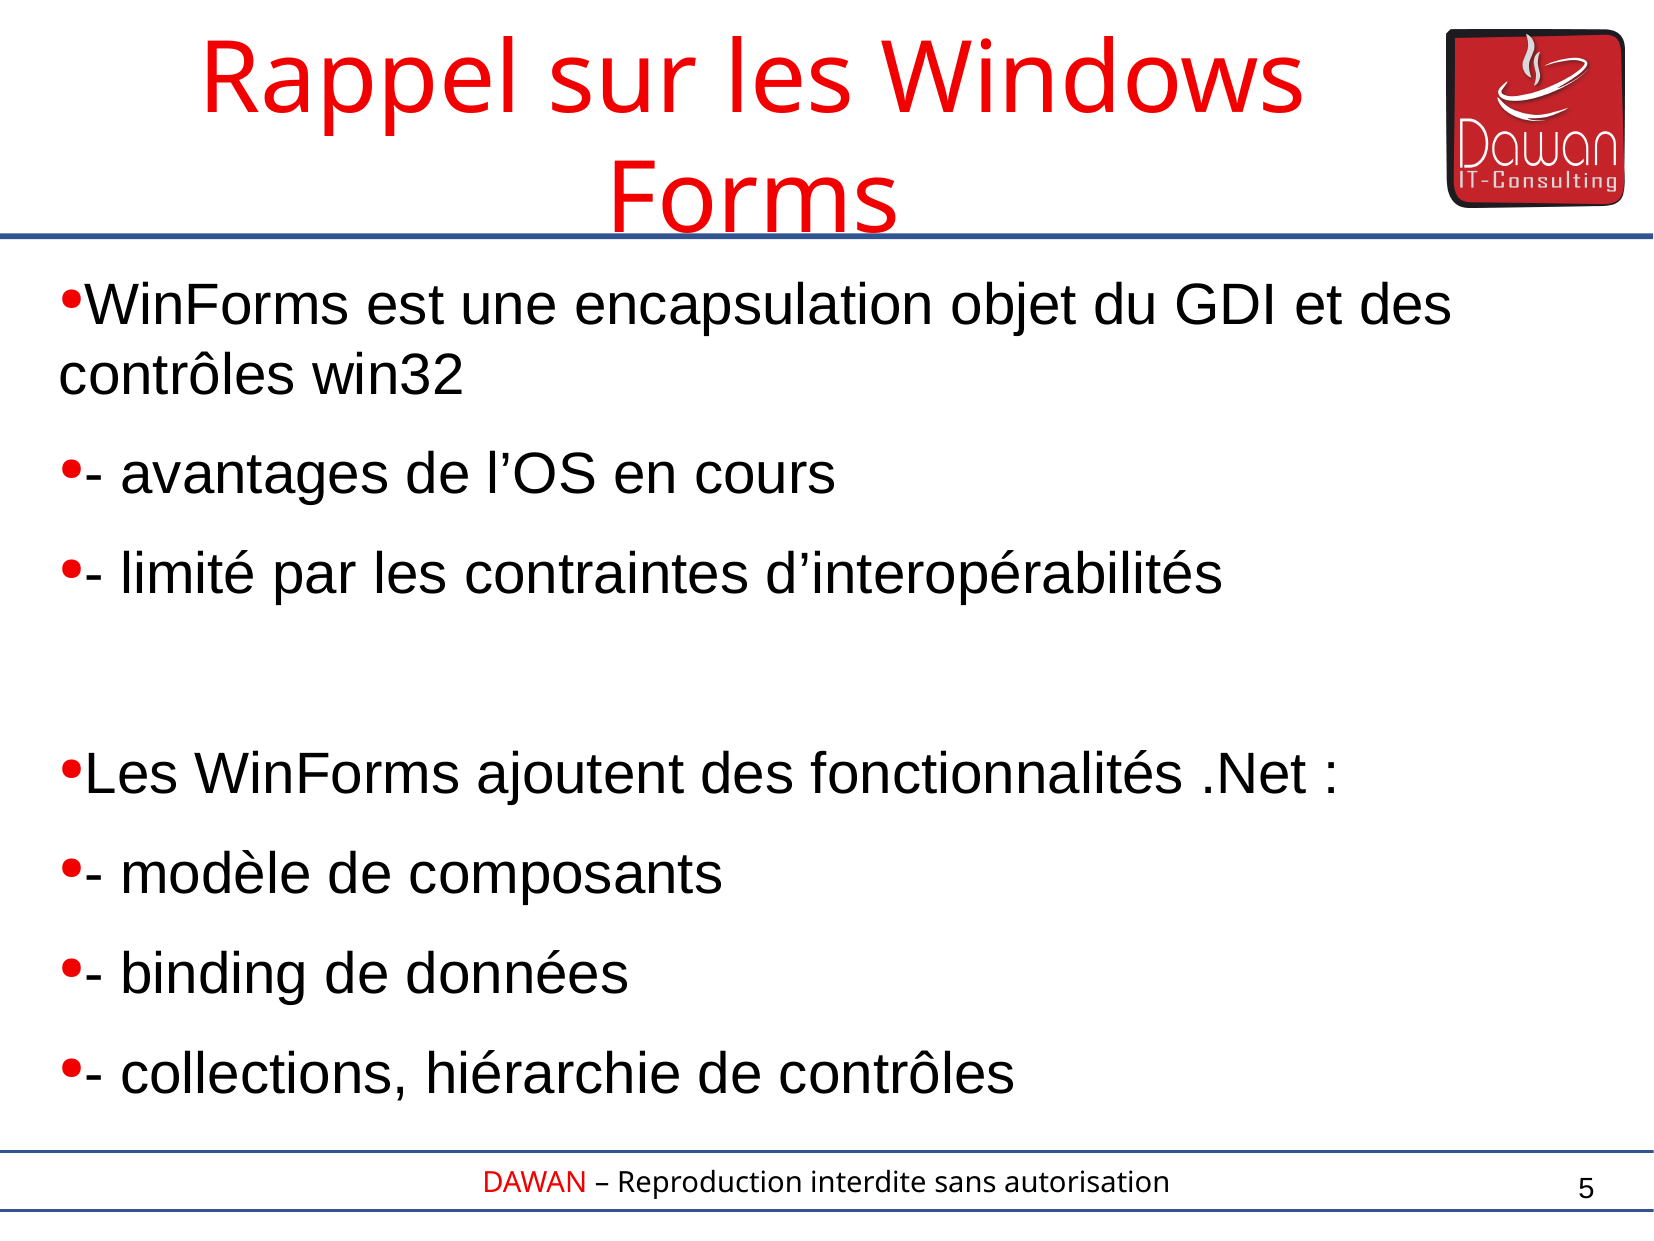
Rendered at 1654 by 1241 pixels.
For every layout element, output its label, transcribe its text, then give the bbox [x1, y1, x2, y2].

title Rappel sur les Windows Forms [59, 29, 1447, 237]
slide_number 5 [1535, 1169, 1595, 1233]
picture [1447, 29, 1625, 208]
list WinForms est une encapsulation objet du GDI et des contrôles win32 - avantages de l’OS en cours - limité par les contraintes d’interopérabilités Les WinForms ajoutent des fonctionnalités .Net : - modèle de composants - binding de données - collections, hiérarchie de contrôles [59, 265, 1595, 1109]
